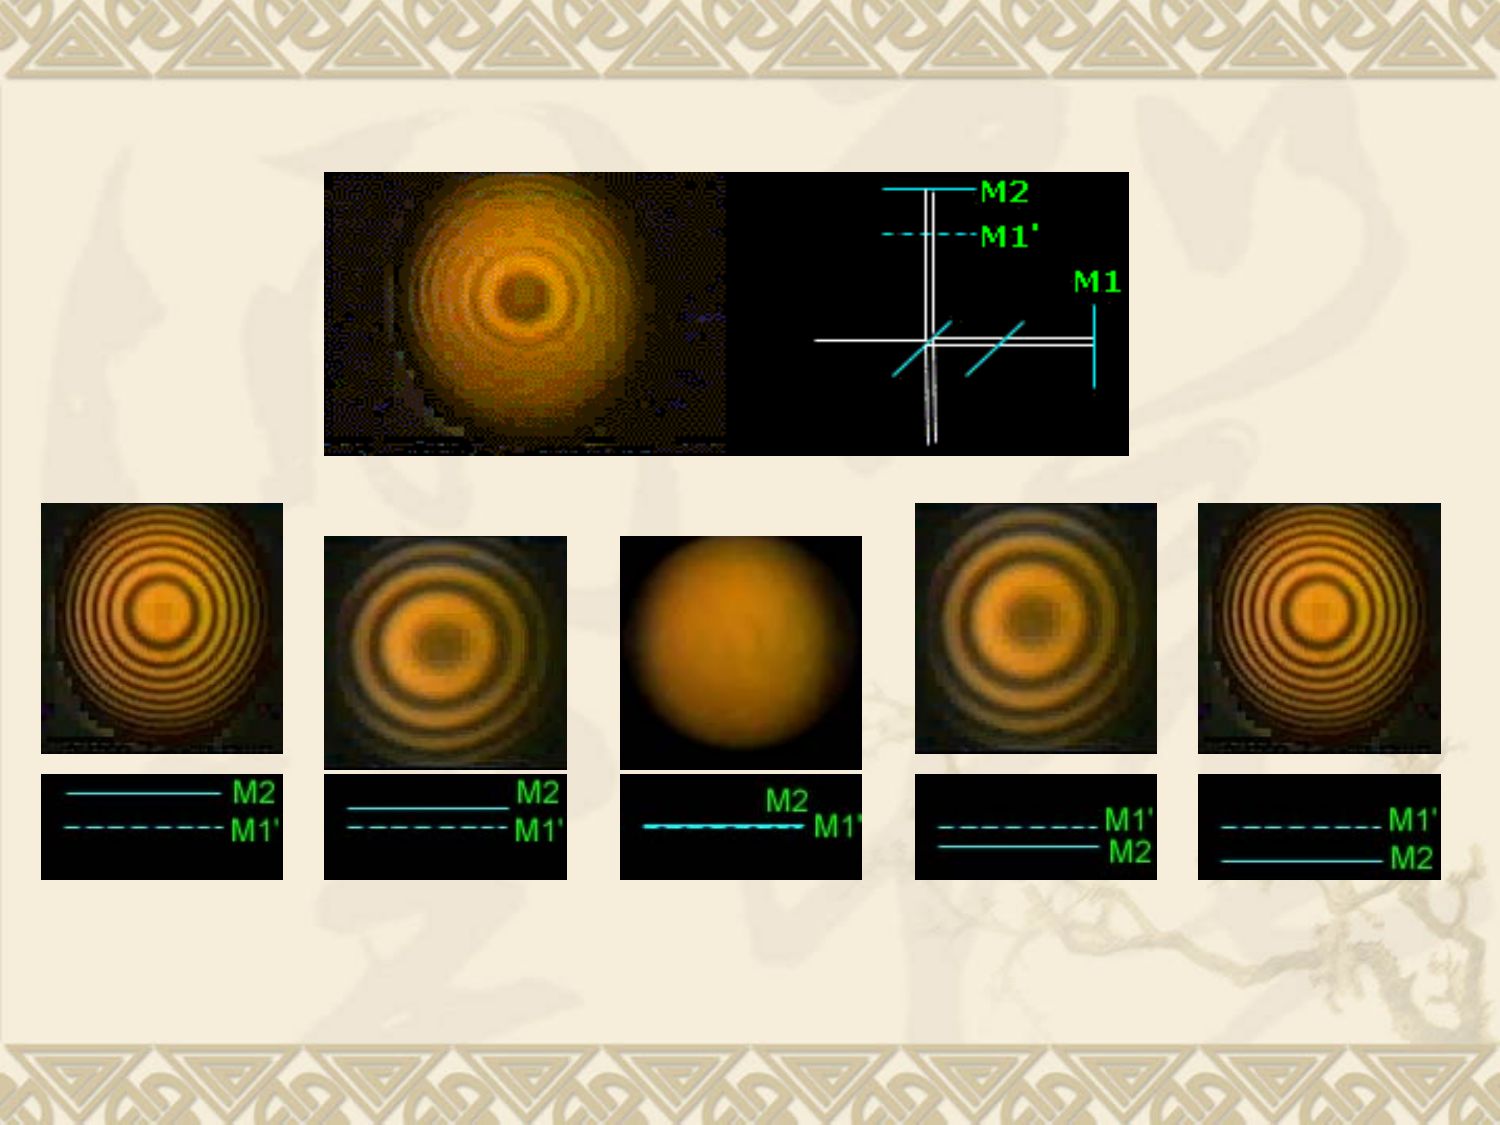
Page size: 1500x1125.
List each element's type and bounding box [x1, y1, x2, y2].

picture [0, 0, 1500, 1125]
list [619, 536, 862, 771]
list [41, 503, 283, 754]
list [324, 172, 1129, 456]
list [324, 536, 567, 771]
